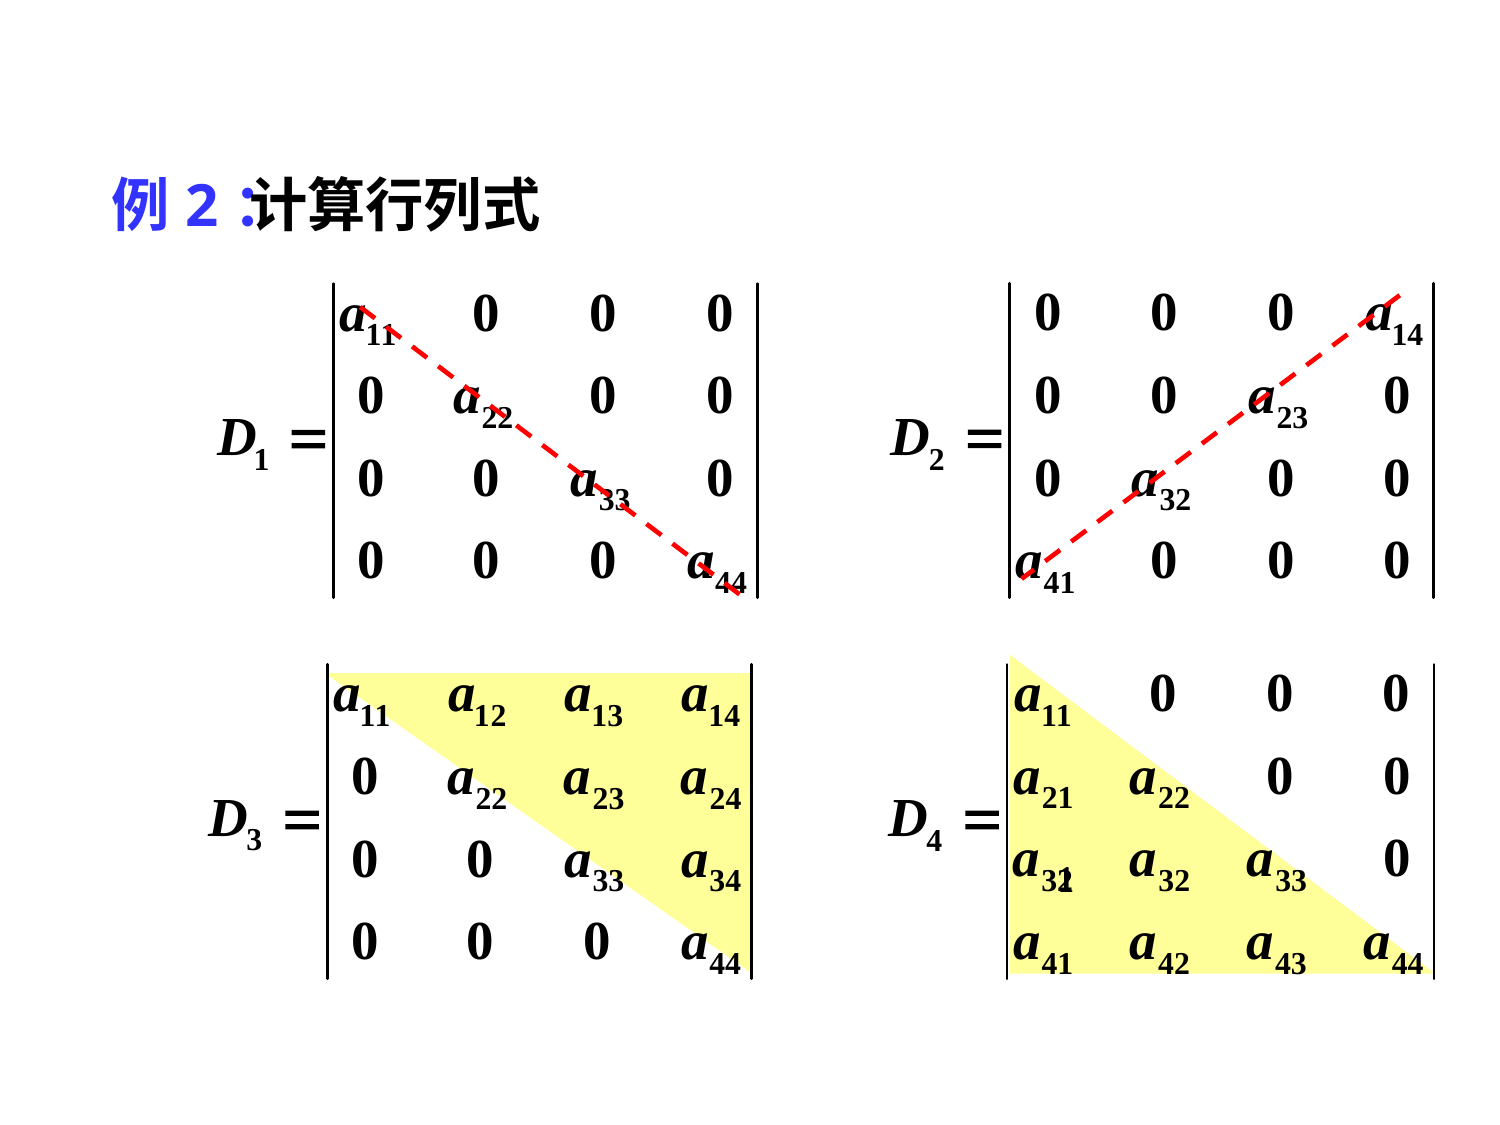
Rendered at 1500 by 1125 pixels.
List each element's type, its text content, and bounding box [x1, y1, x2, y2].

text_box 例2： [97, 160, 234, 246]
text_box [877, 652, 1450, 993]
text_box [879, 271, 1448, 612]
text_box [206, 271, 770, 612]
text_box 计算行列式 [234, 160, 556, 246]
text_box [197, 652, 766, 993]
